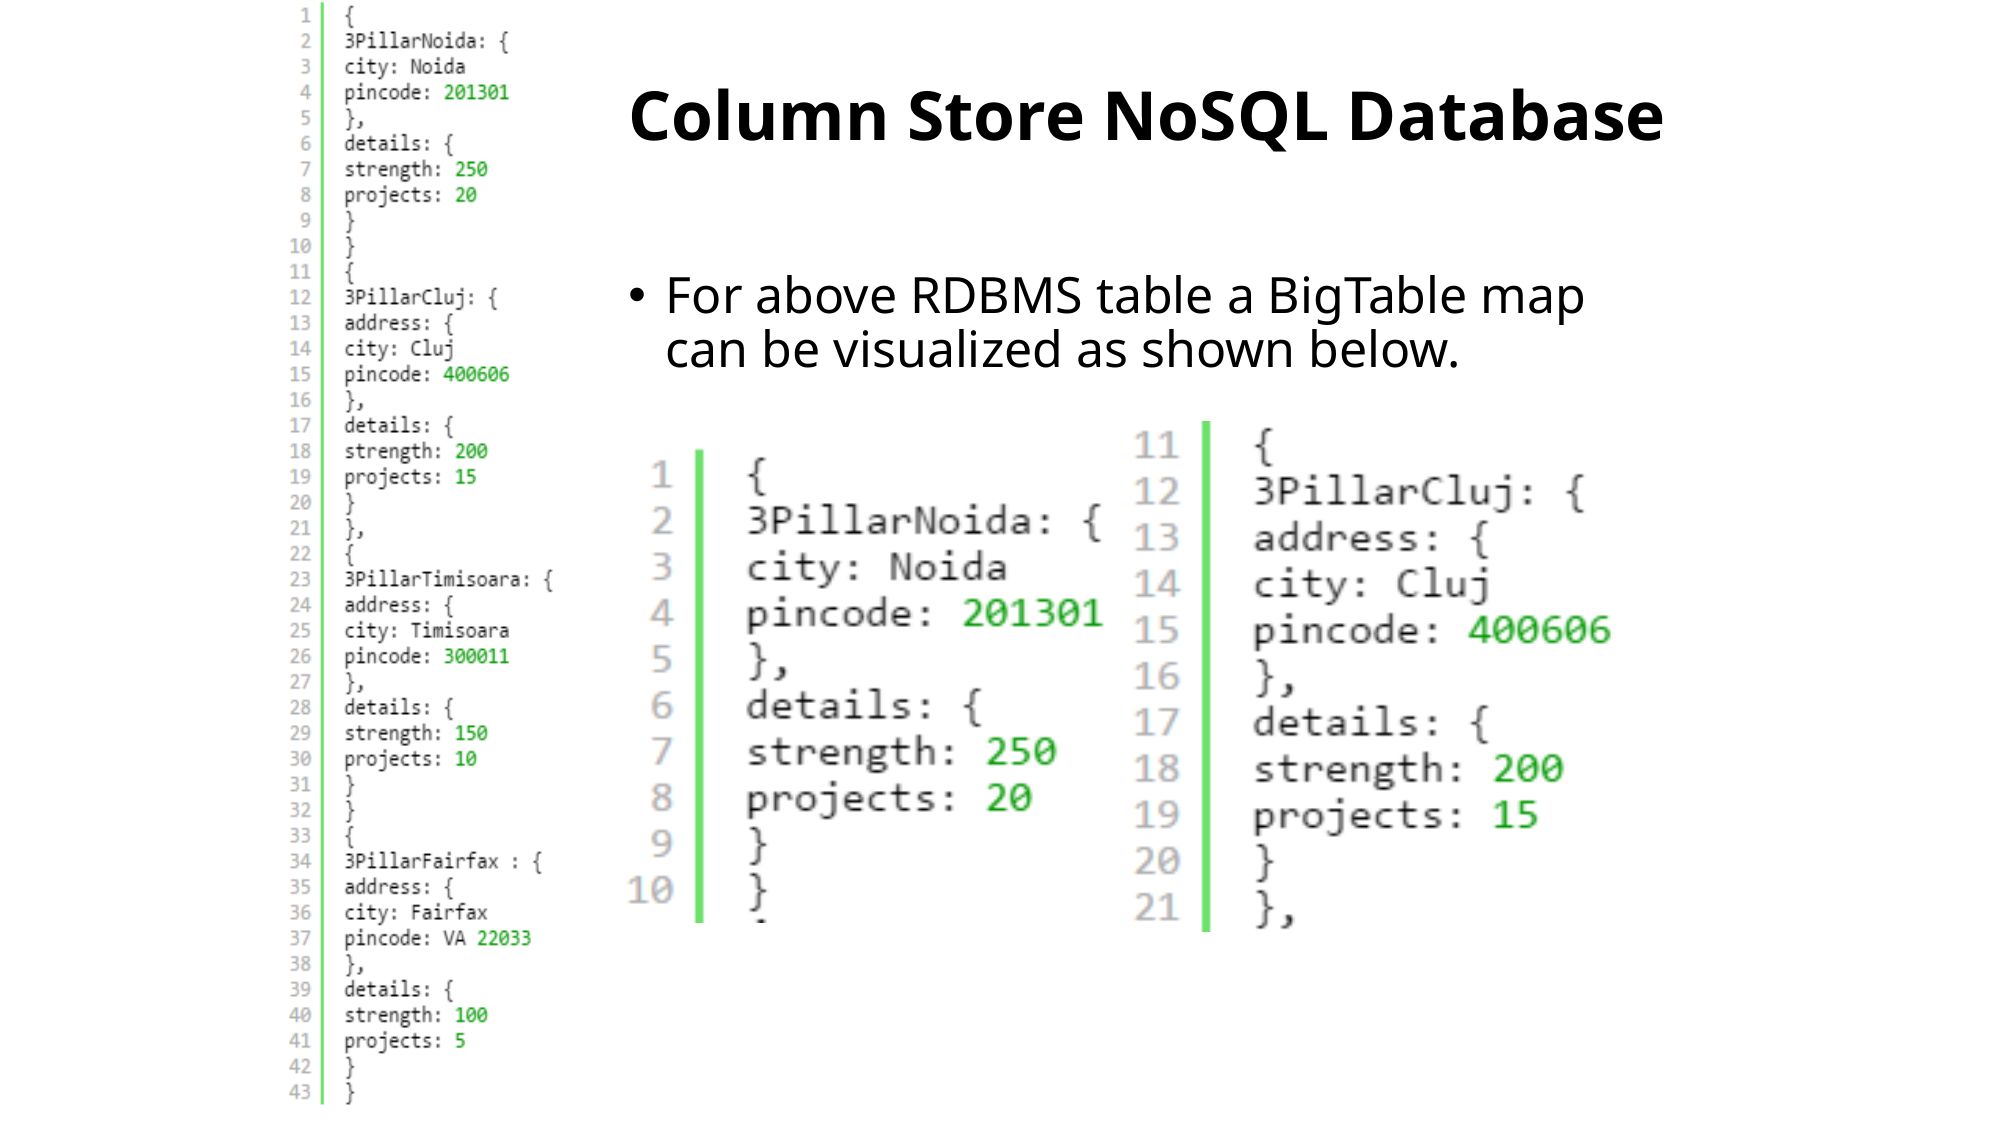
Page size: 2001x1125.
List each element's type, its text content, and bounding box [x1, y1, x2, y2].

picture [600, 421, 1679, 933]
title Column Store NoSQL Database [613, 37, 1688, 200]
list For above RDBMS table a BigTable map can be visualized as shown below. [613, 262, 1688, 411]
picture [284, 0, 589, 1125]
